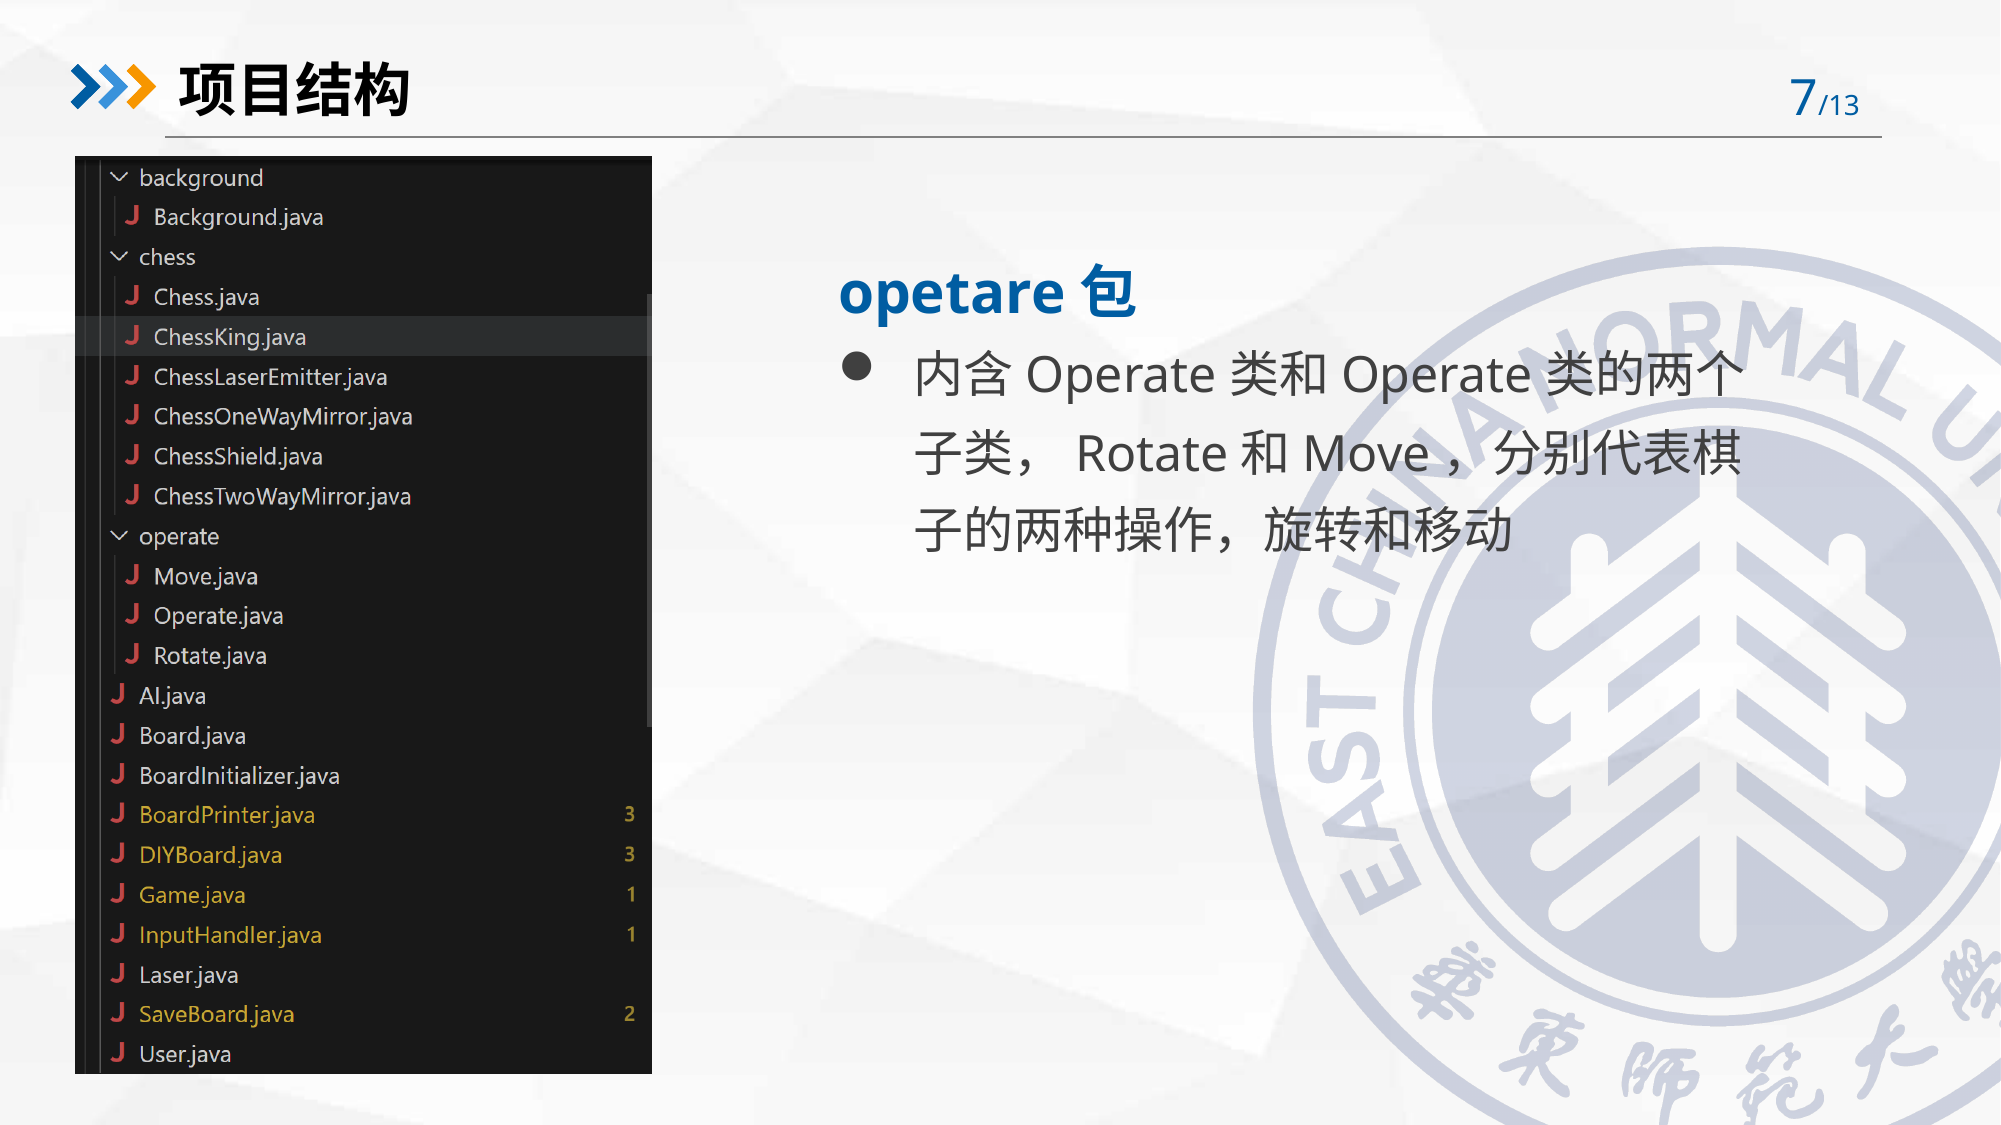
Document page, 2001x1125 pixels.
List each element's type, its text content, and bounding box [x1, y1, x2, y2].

text_box opetare包 内含Operate类和Operate类的两个子类，Rotate和Move，分别代表棋子的两种操作，旋转和移动 [823, 212, 1774, 567]
picture [0, 0, 2001, 1125]
title 项目结构 [163, 45, 1665, 141]
